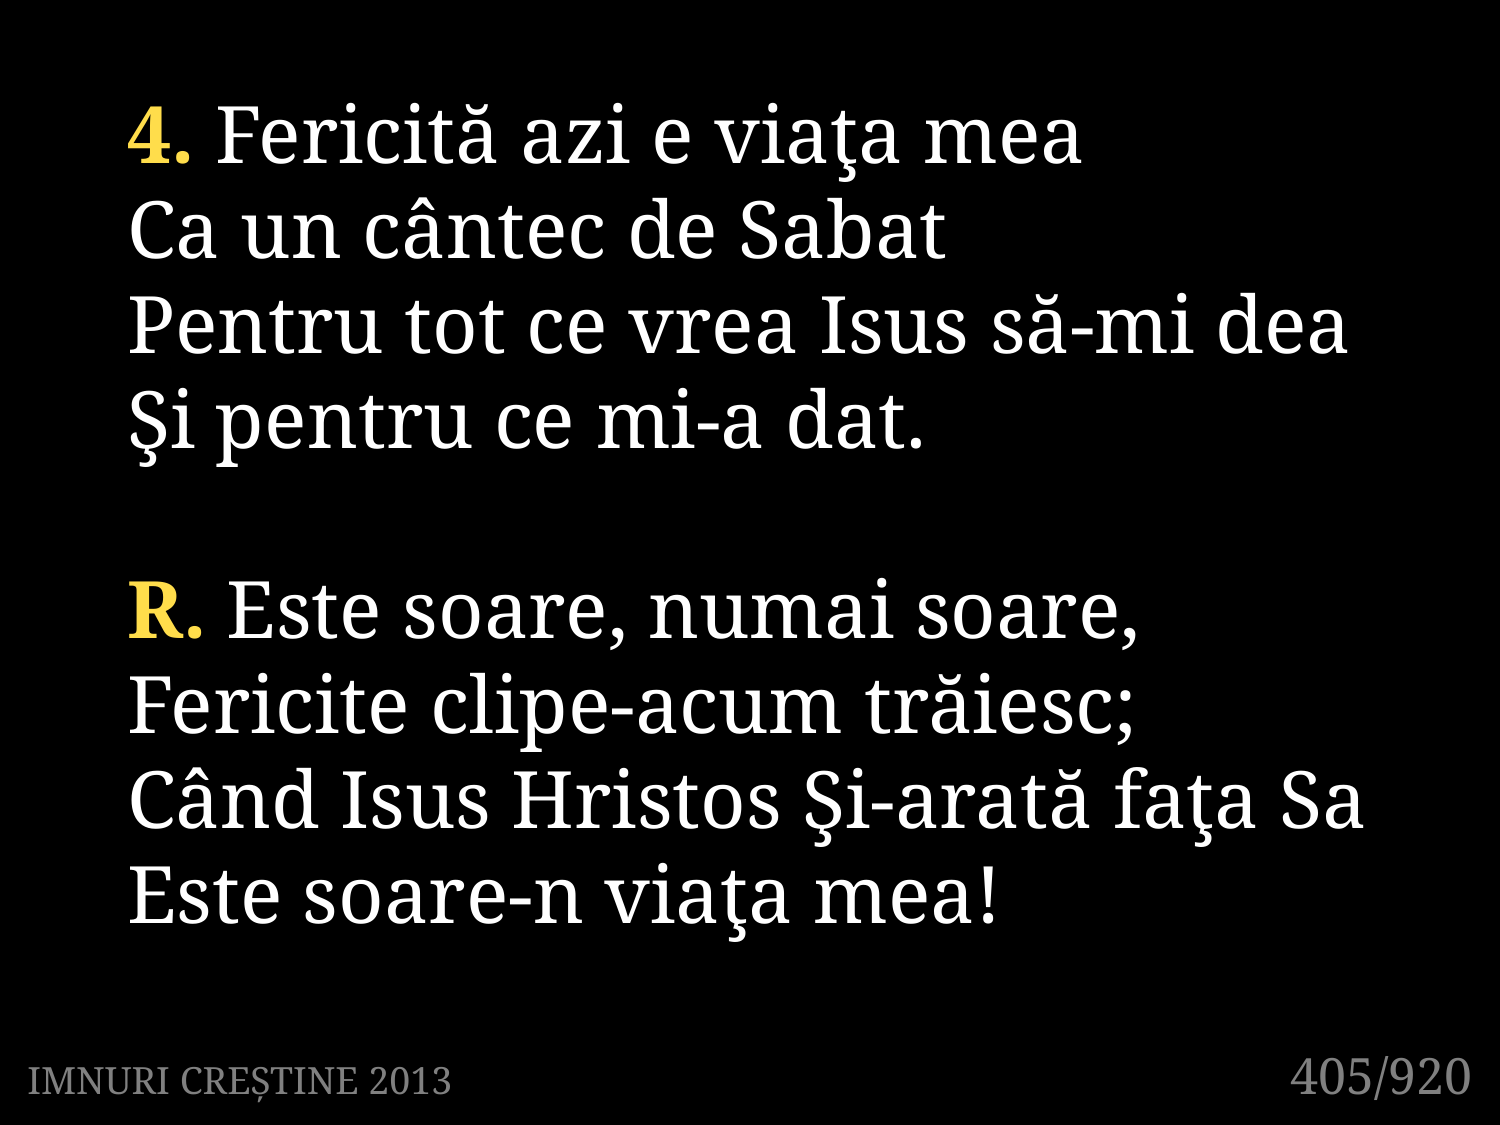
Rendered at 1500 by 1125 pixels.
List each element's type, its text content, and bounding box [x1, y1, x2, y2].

text_box 405/920 [637, 1037, 1488, 1113]
text_box IMNURI CREȘTINE 2013 [12, 1049, 637, 1110]
text_box 4. Fericită azi e viaţa mea Ca un cântec de Sabat Pentru tot ce vrea Isus să-mi dea Şi pentru ce mi-a dat. R. Este soare, numai soare, Fericite clipe-acum trăiesc; Când Isus Hristos Şi-arată faţa Sa Este soare-n viaţa mea! [112, 76, 1500, 947]
